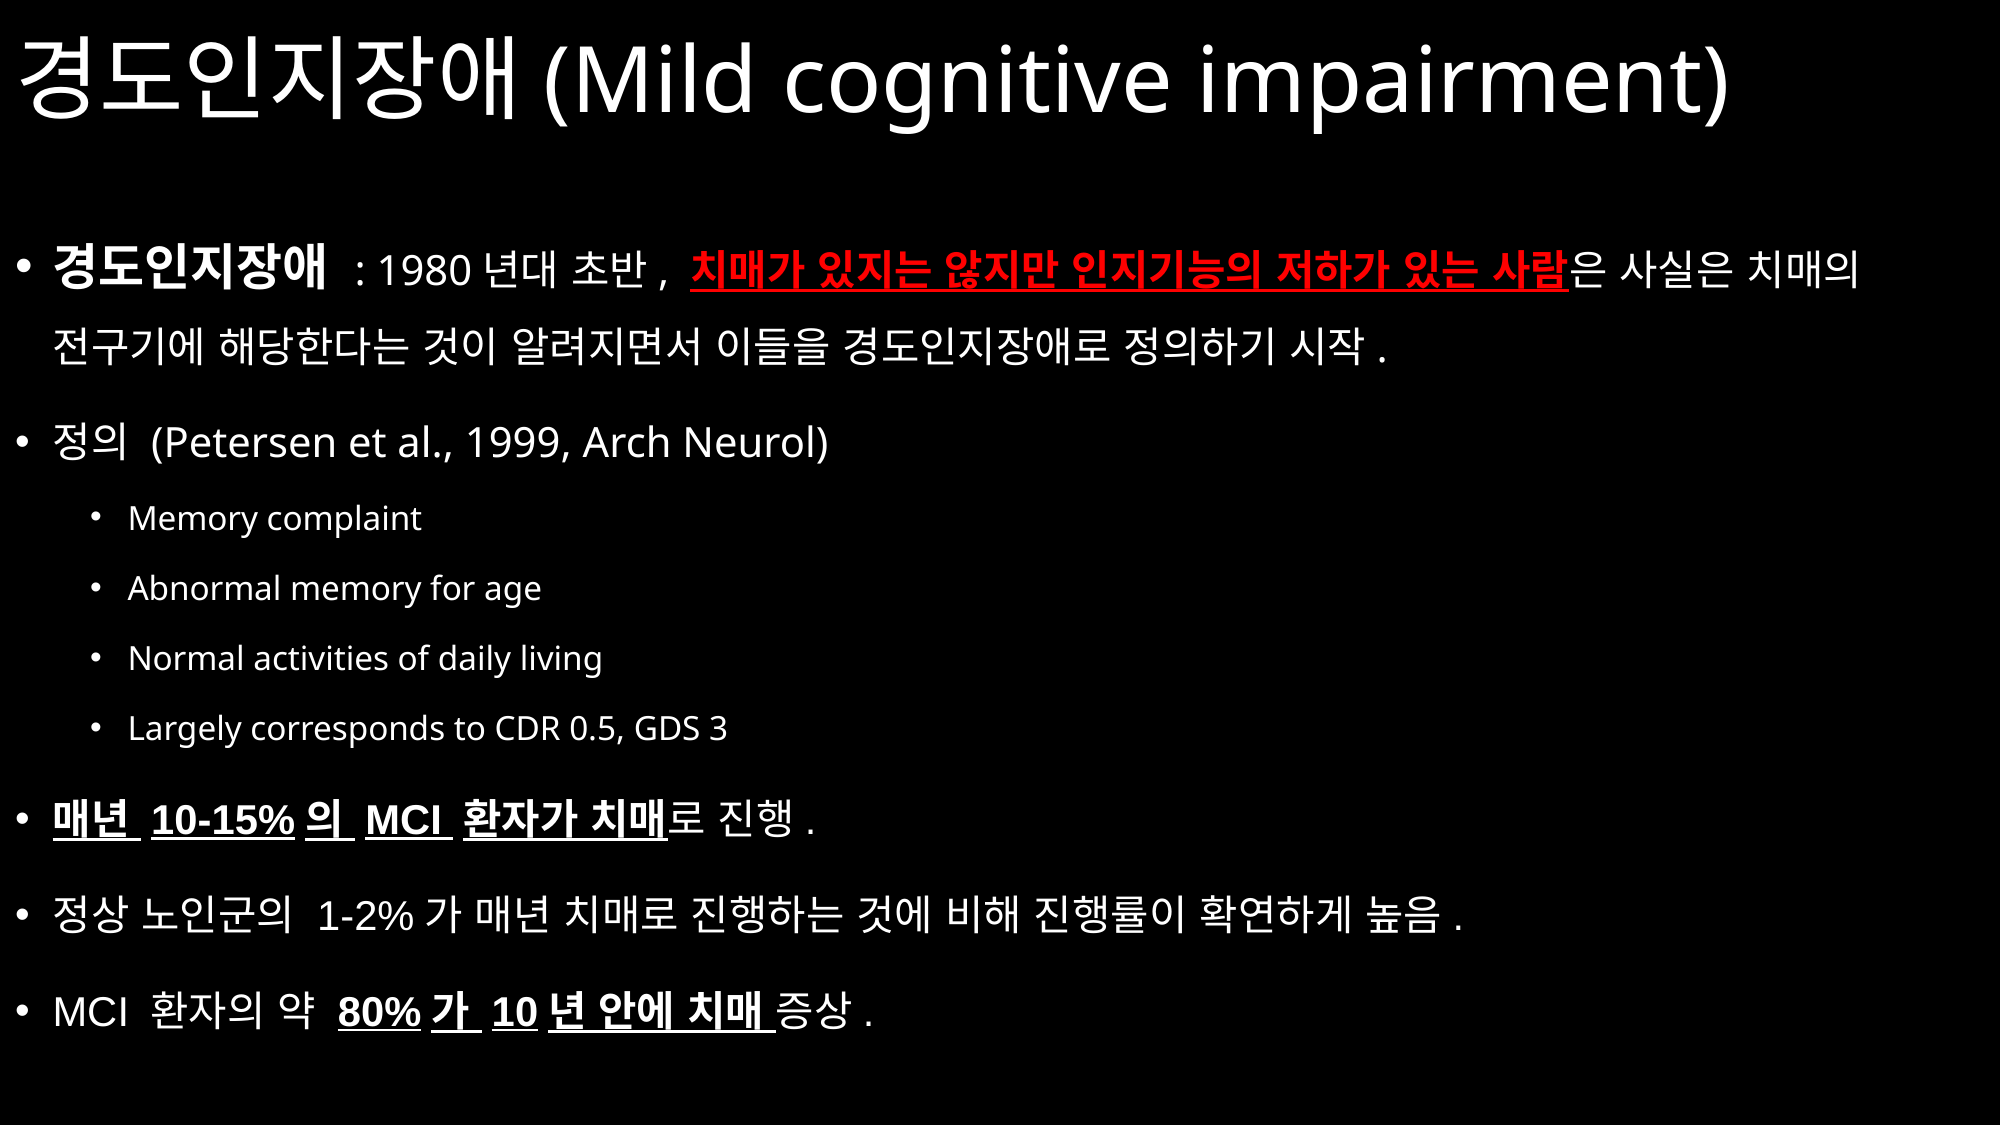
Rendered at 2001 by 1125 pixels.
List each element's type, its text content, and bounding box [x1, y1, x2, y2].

list 경도인지장애 : 1980년대 초반, 치매가 있지는 않지만 인지기능의 저하가 있는 사람은 사실은 치매의 전구기에 해당한다는 것이 알려지면서 이들을 경도인지장애로 정의하기 시작. 정의 (Petersen et al., 1999, Arch Neurol) Memory complaint Abnormal memory for age Normal activities of daily living Largely corresponds to CDR 0.5, GDS 3 매년 10-15%의 MCI 환자가 치매로 진행. 정상 노인군의 1-2%가 매년 치매로 진행하는 것에 비해 진행률이 확연하게 높음. MCI 환자의 약 80%가 10년 안에 치매 증상. [0, 197, 2000, 1125]
title 경도인지장애(Mild cognitive impairment) [0, 0, 2000, 167]
